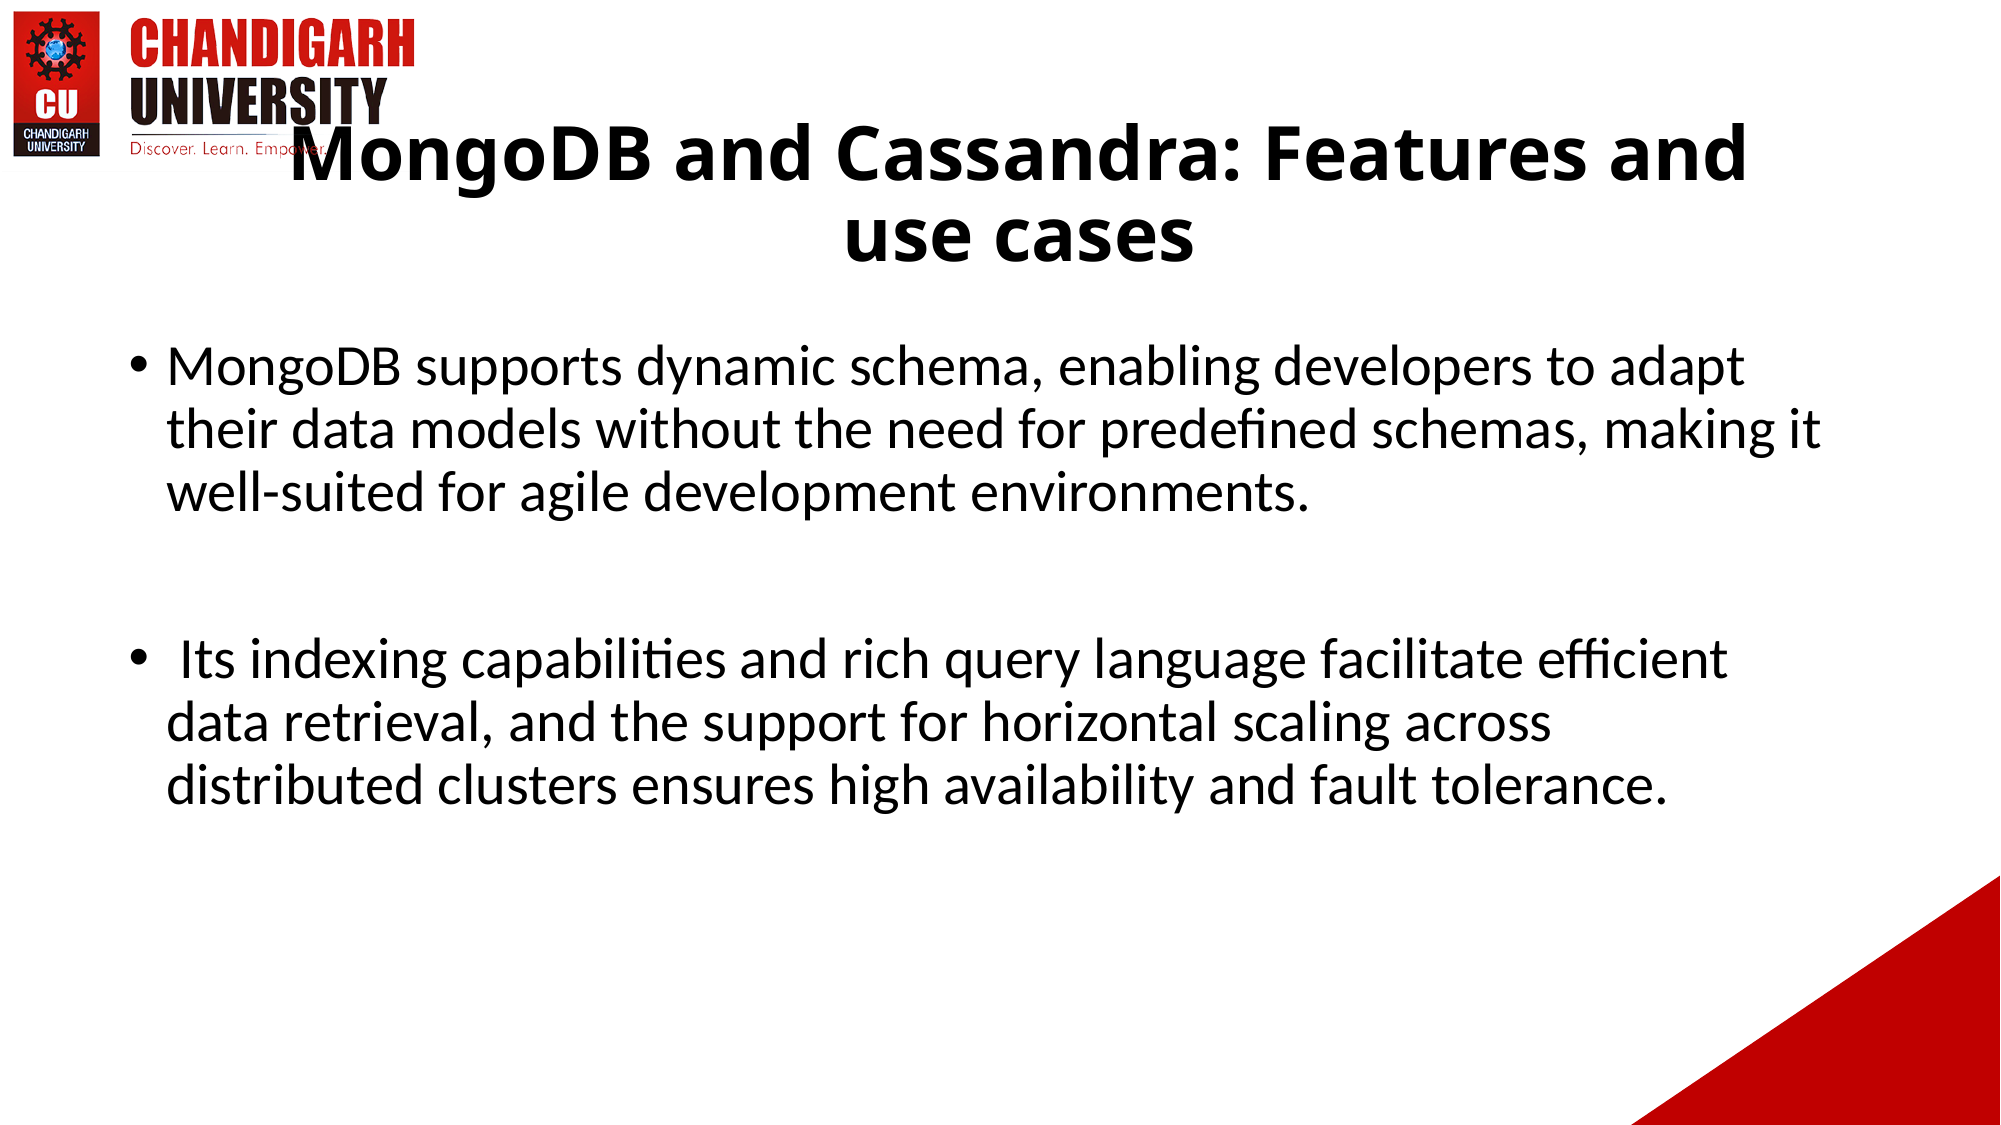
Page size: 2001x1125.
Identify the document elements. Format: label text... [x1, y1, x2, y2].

list MongoDB supports dynamic schema, enabling developers to adapt their data models without the need for predefined schemas, making it well-suited for agile development environments. Its indexing capabilities and rich query language facilitate efficient data retrieval, and the support for horizontal scaling across distributed clusters ensures high availability and fault tolerance. [113, 328, 1839, 1042]
picture [1, 3, 423, 172]
text_box [1629, 874, 2000, 1125]
title MongoDB and Cassandra: Features and use cases [232, 87, 1807, 306]
